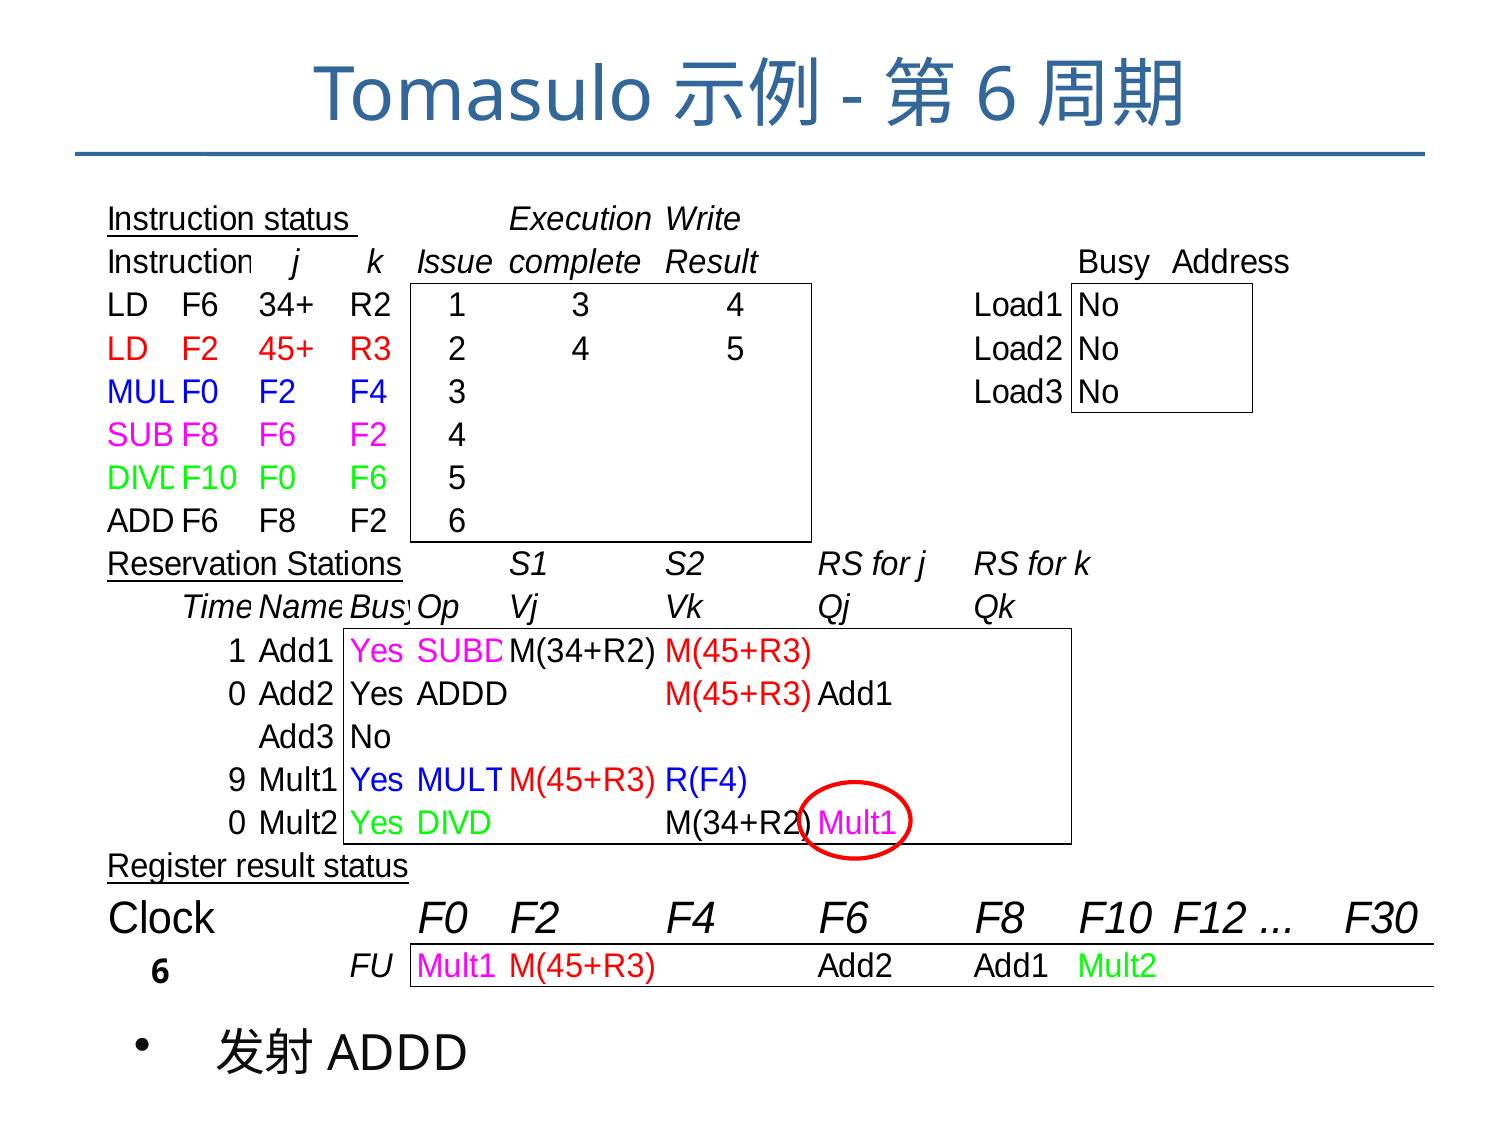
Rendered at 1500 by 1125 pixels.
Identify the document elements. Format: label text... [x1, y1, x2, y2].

title Tomasulo示例-第6周期 [0, 34, 1500, 147]
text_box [99, 196, 1436, 988]
text_box 发射ADDD [118, 1019, 1436, 1091]
